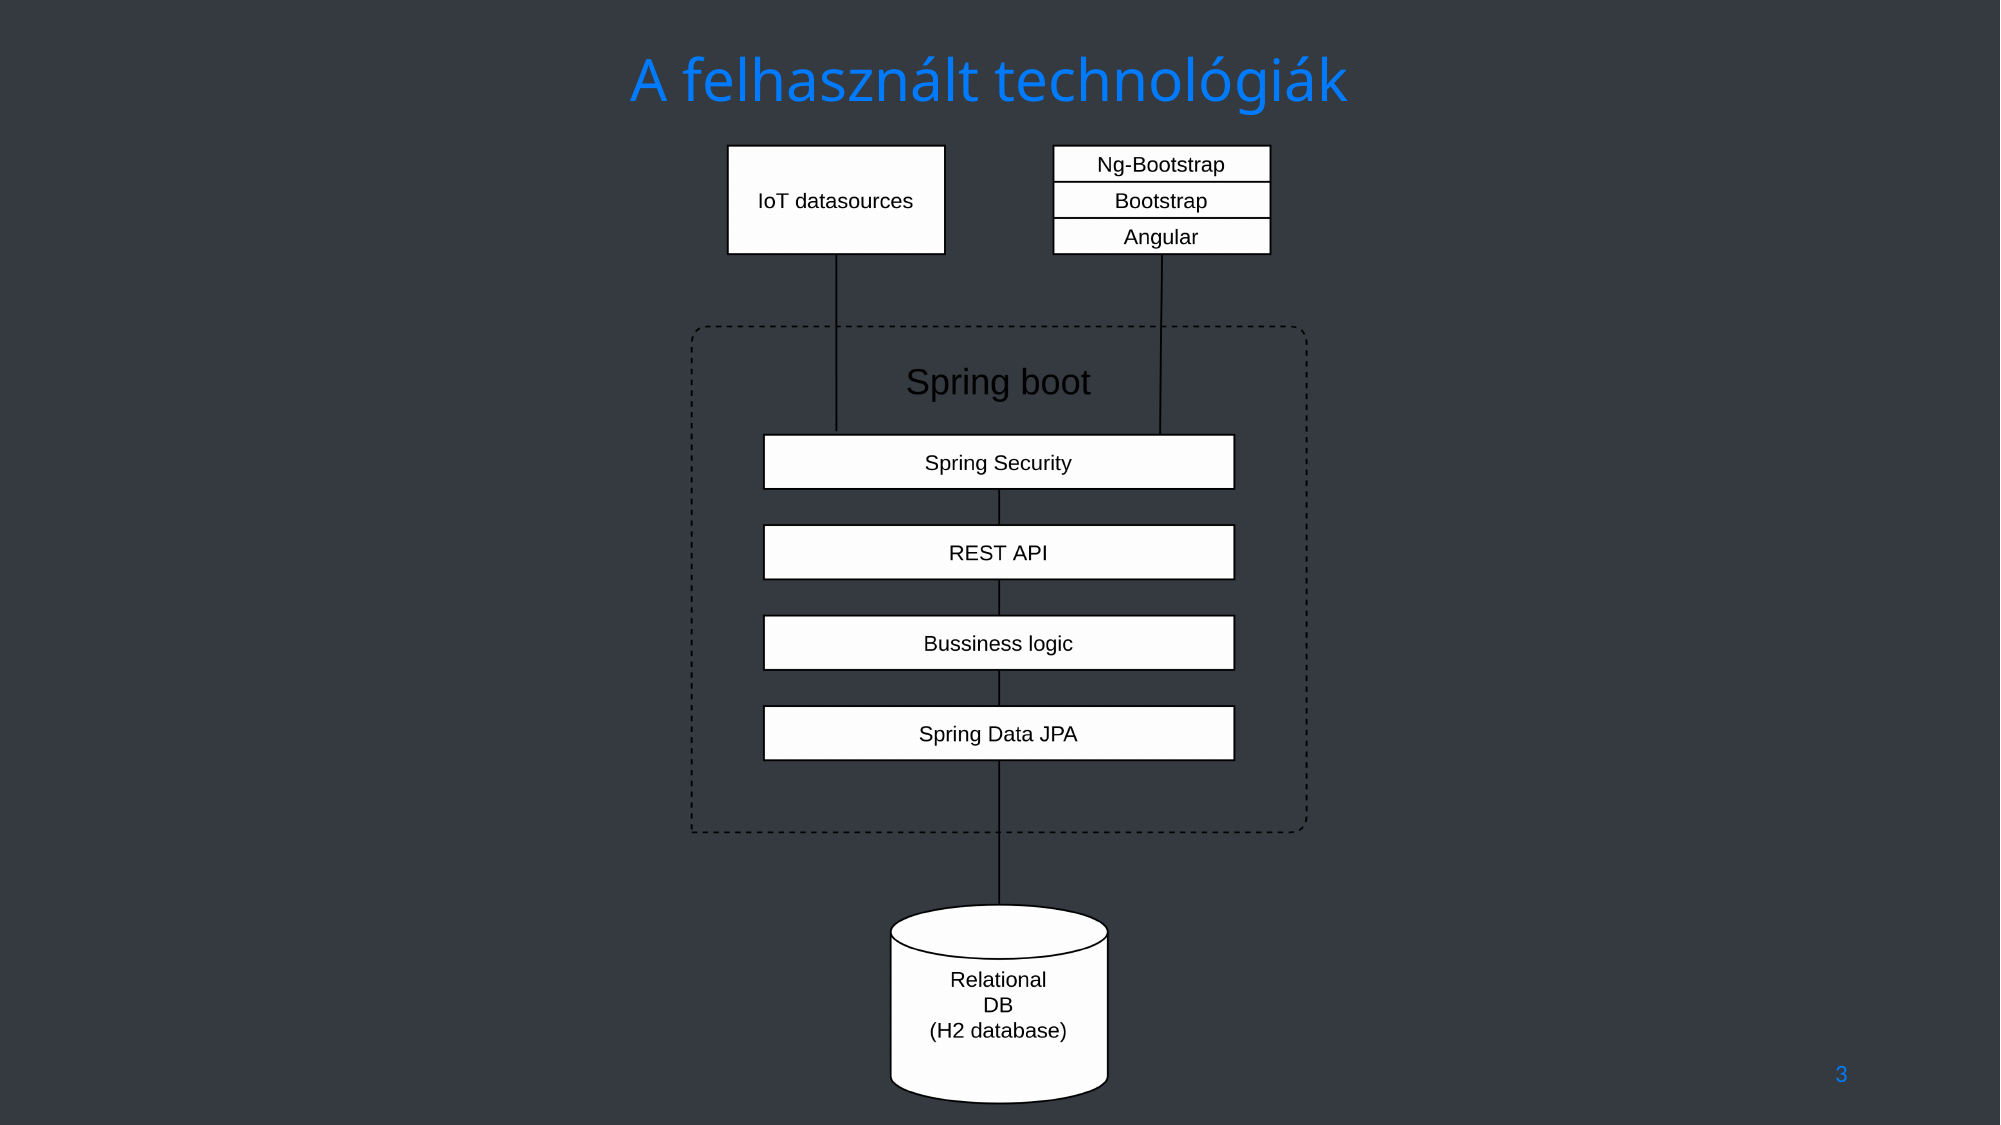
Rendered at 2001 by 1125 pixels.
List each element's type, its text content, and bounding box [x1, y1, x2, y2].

picture [687, 141, 1313, 1109]
text_box 1 [1412, 1042, 1863, 1103]
text_box A felhasznált technológiák [615, 35, 1385, 121]
